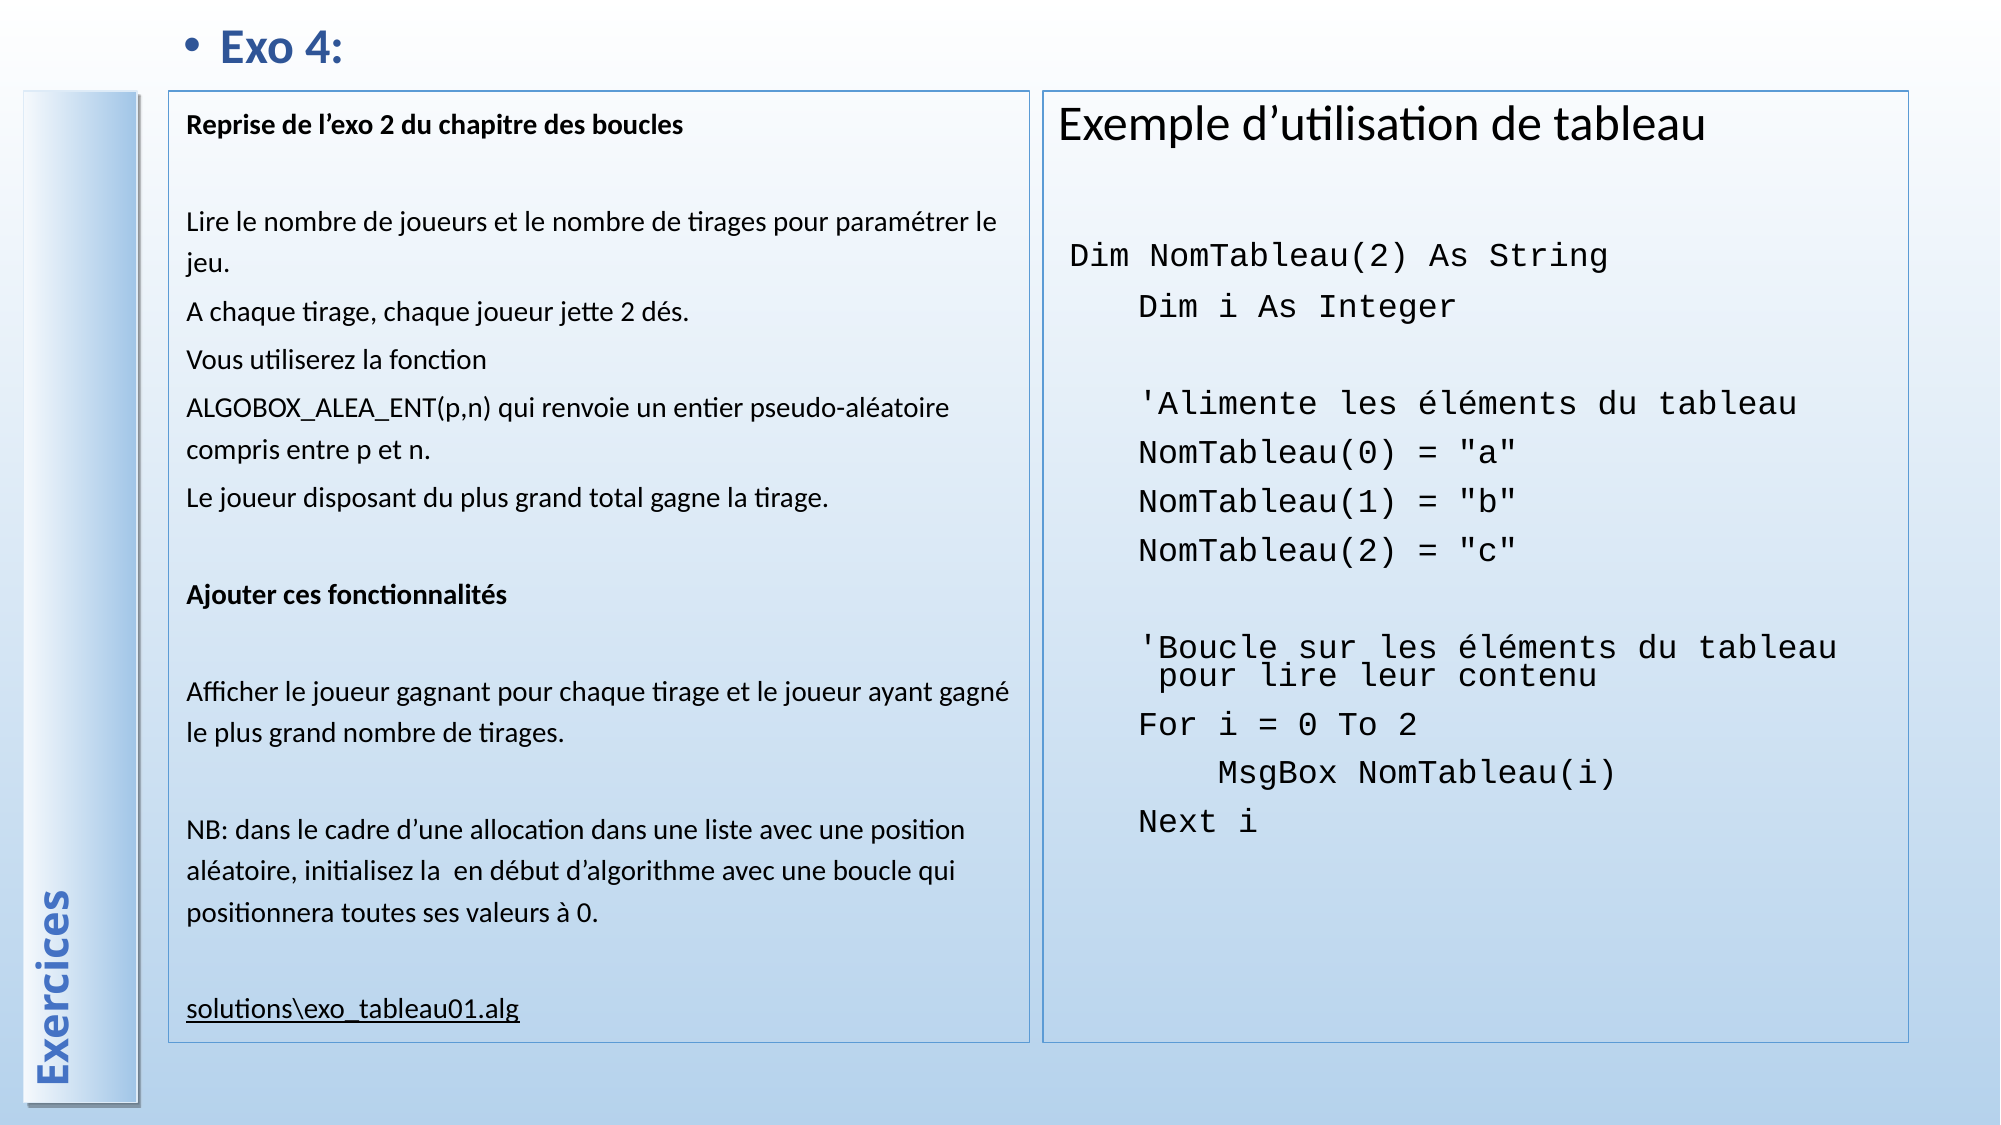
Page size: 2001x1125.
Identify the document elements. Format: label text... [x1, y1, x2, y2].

list Reprise de l’exo 2 du chapitre des boucles Lire le nombre de joueurs et le nombre de tirages pour paramétrer le jeu. A chaque tirage, chaque joueur jette 2 dés. Vous utiliserez la fonction ALGOBOX_ALEA_ENT(p,n) qui renvoie un entier pseudo-aléatoire compris entre p et n. Le joueur disposant du plus grand total gagne la tirage. Ajouter ces fonctionnalités Afficher le joueur gagnant pour chaque tirage et le joueur ayant gagné le plus grand nombre de tirages. NB: dans le cadre d’une allocation dans une liste avec une position aléatoire, initialisez la en début d’algorithme avec une boucle qui positionnera toutes ses valeurs à 0. solutions\exo_tableau01.alg [168, 91, 1030, 1043]
title Exercices [23, 90, 138, 1103]
text_box Exo 4: [168, 6, 1030, 83]
list Exemple d’utilisation de tableau Dim NomTableau(2) As String Dim i As Integer 'Alimente les éléments du tableau NomTableau(0) = "a" NomTableau(1) = "b" NomTableau(2) = "c" 'Boucle sur les éléments du tableau pour lire leur contenu For i = 0 To 2 MsgBox NomTableau(i) Next i [1042, 90, 1909, 1043]
